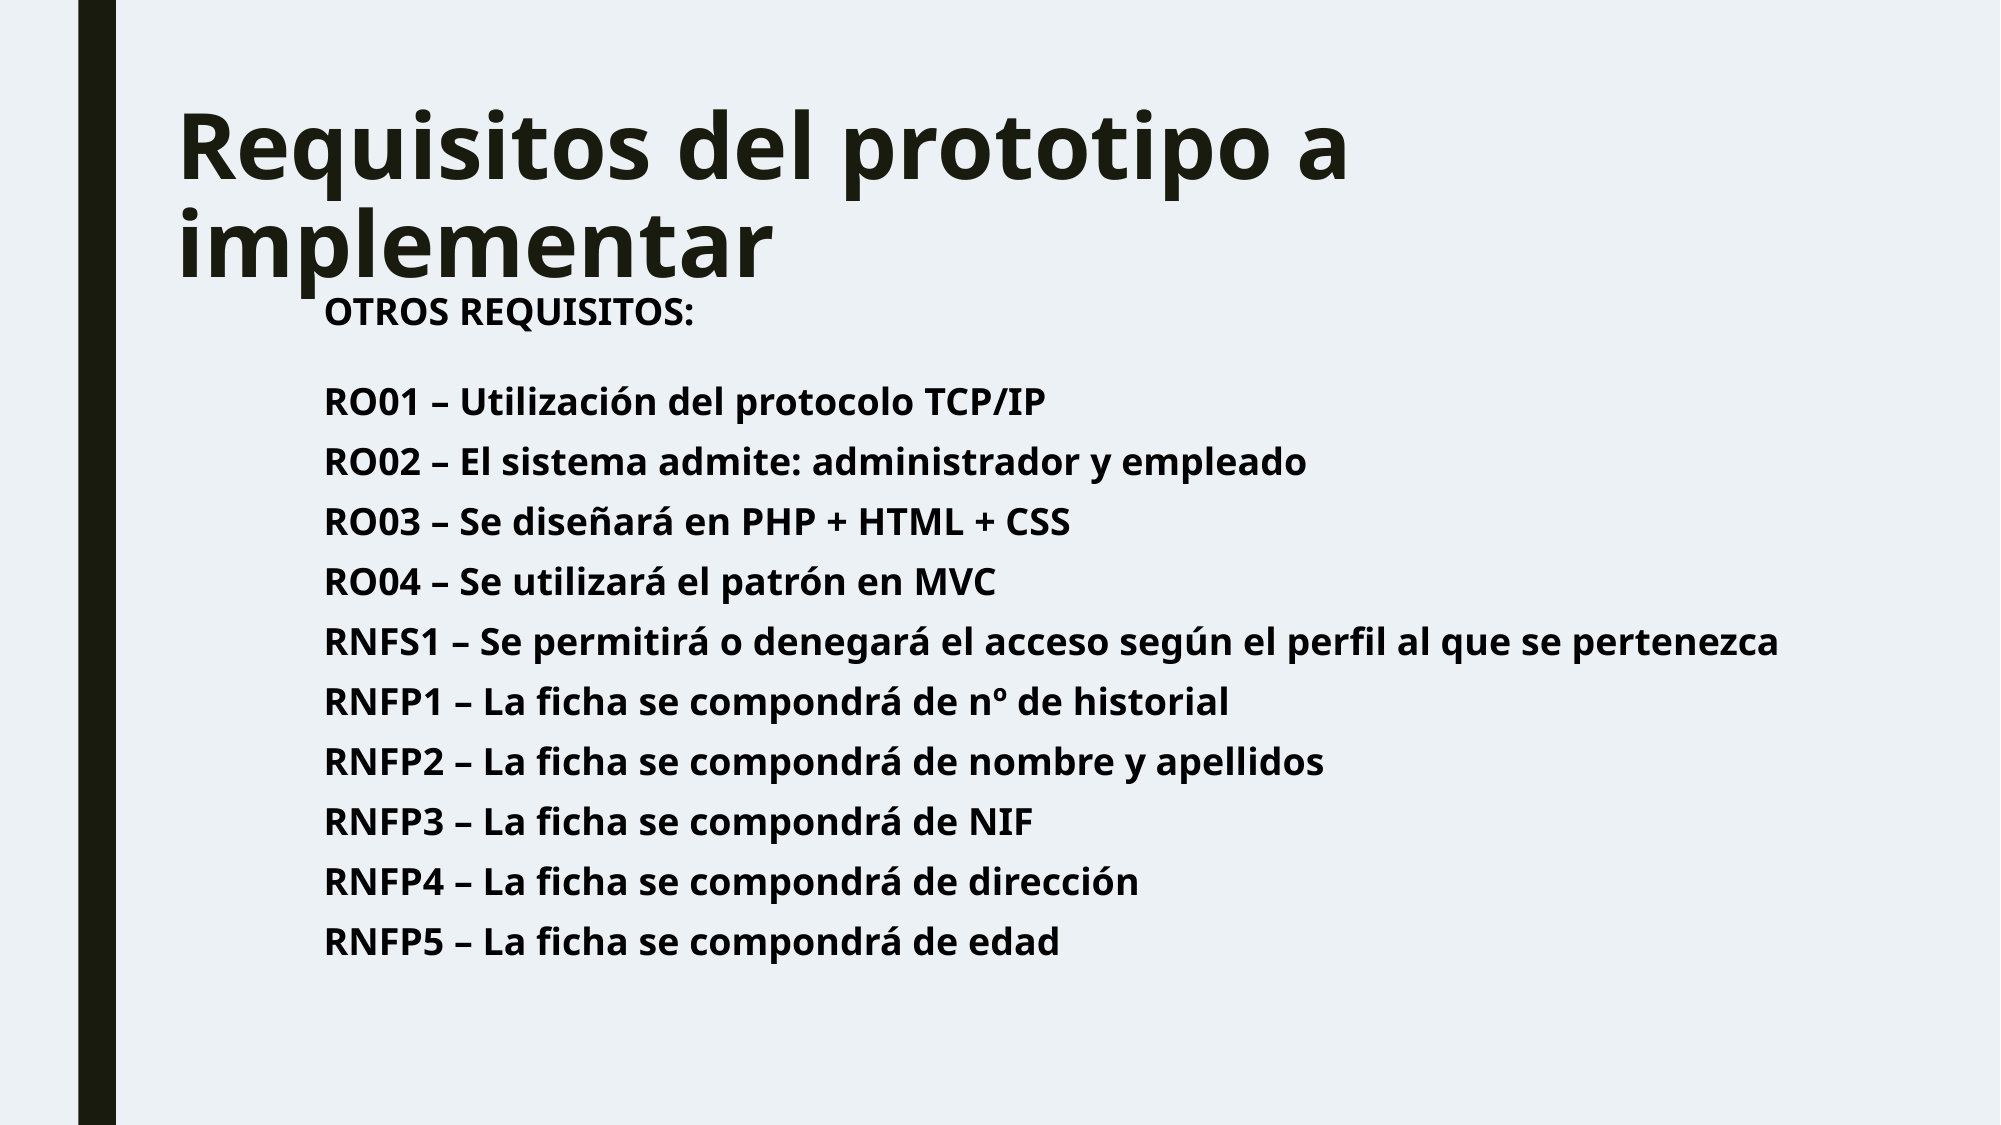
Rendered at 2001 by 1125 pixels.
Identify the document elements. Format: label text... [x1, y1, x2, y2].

title Requisitos del prototipo a implementar [161, 93, 1909, 338]
text_box OTROS REQUISITOS: RO01 – Utilización del protocolo TCP/IP RO02 – El sistema admite: administrador y empleado RO03 – Se diseñará en PHP + HTML + CSS RO04 – Se utilizará el patrón en MVC RNFS1 – Se permitirá o denegará el acceso según el perfil al que se pertenezca RNFP1 – La ficha se compondrá de nº de historial RNFP2 – La ficha se compondrá de nombre y apellidos RNFP3 – La ficha se compondrá de NIF RNFP4 – La ficha se compondrá de dirección RNFP5 – La ficha se compondrá de edad [308, 280, 1825, 986]
